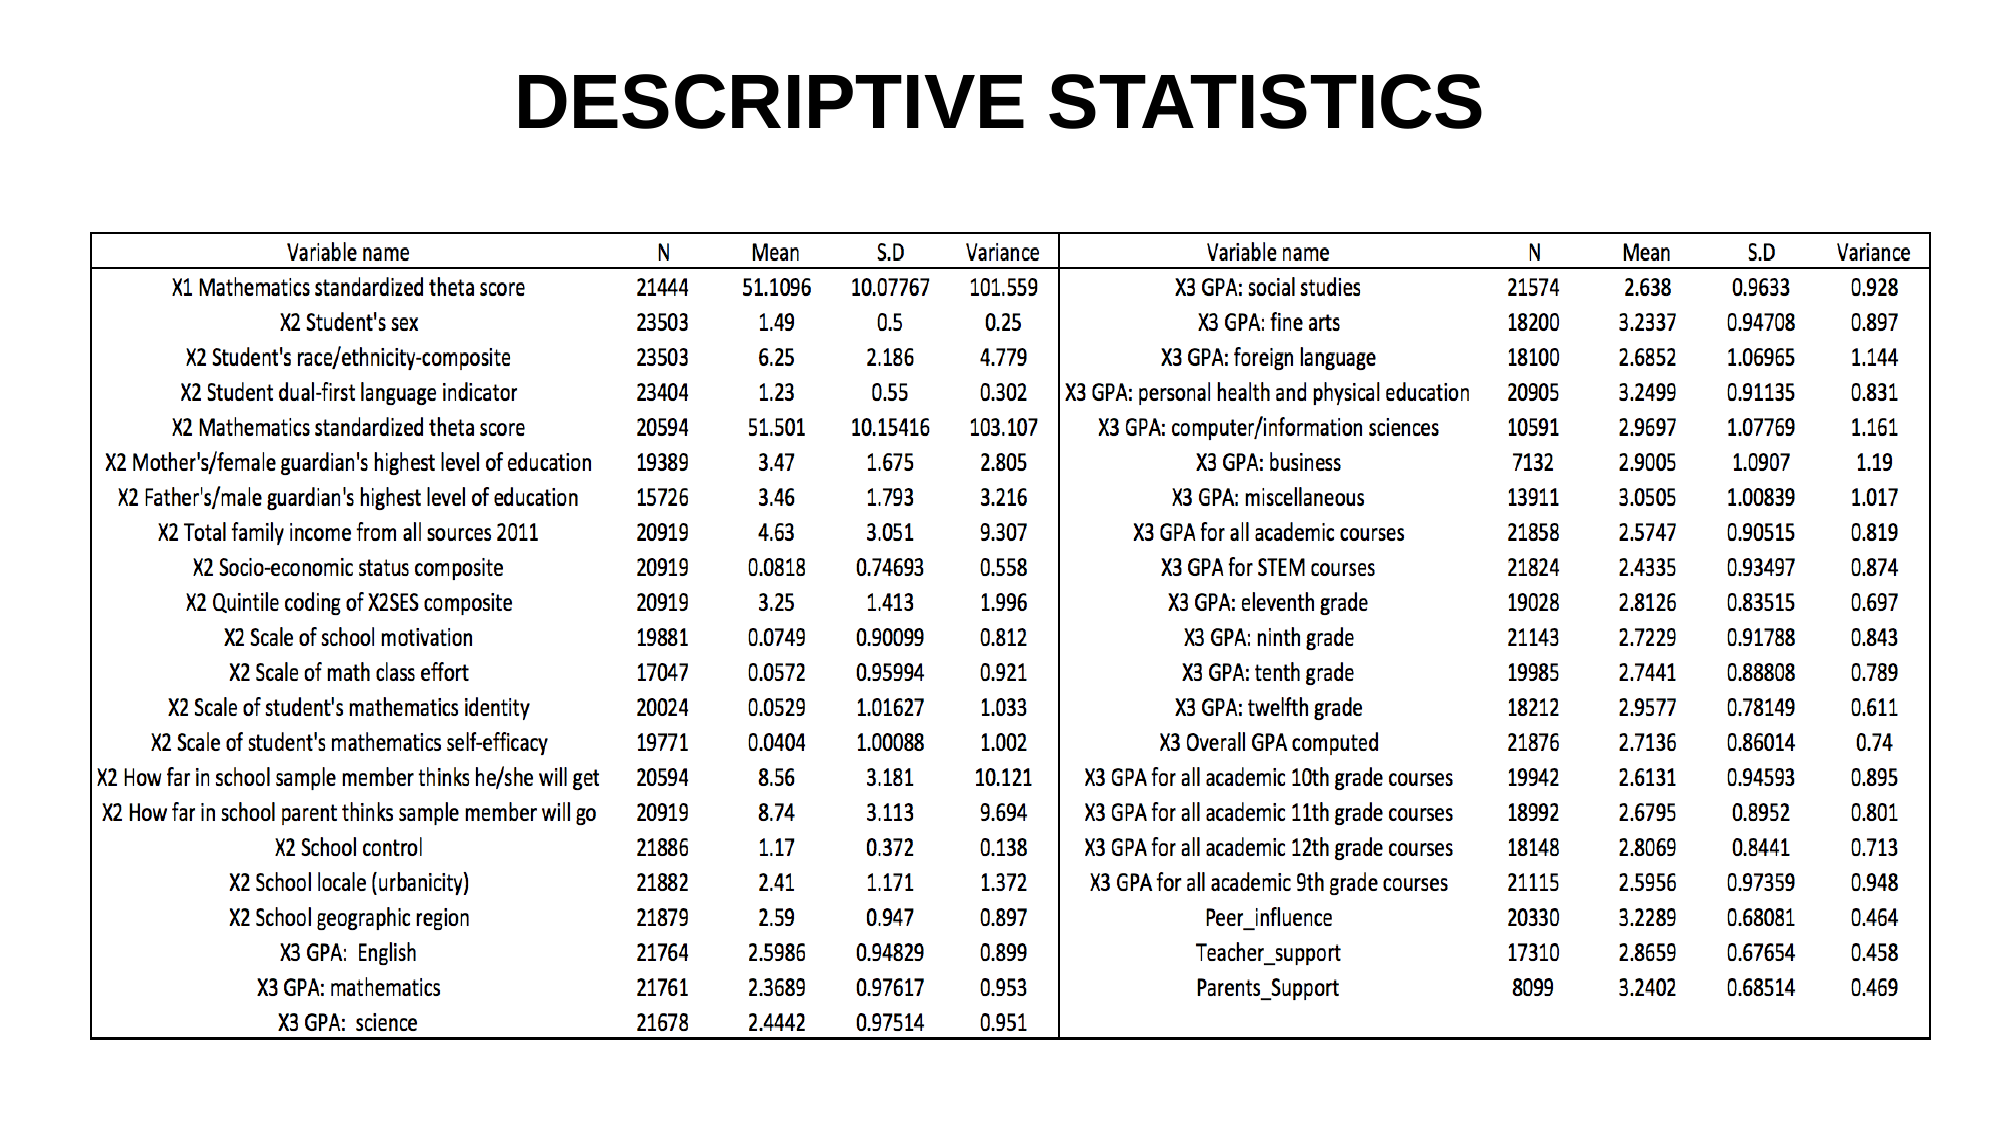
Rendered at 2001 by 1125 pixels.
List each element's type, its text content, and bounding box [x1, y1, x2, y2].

picture [51, 201, 1955, 1062]
title DESCRIPTIVE STATISTICS [149, 49, 1851, 157]
